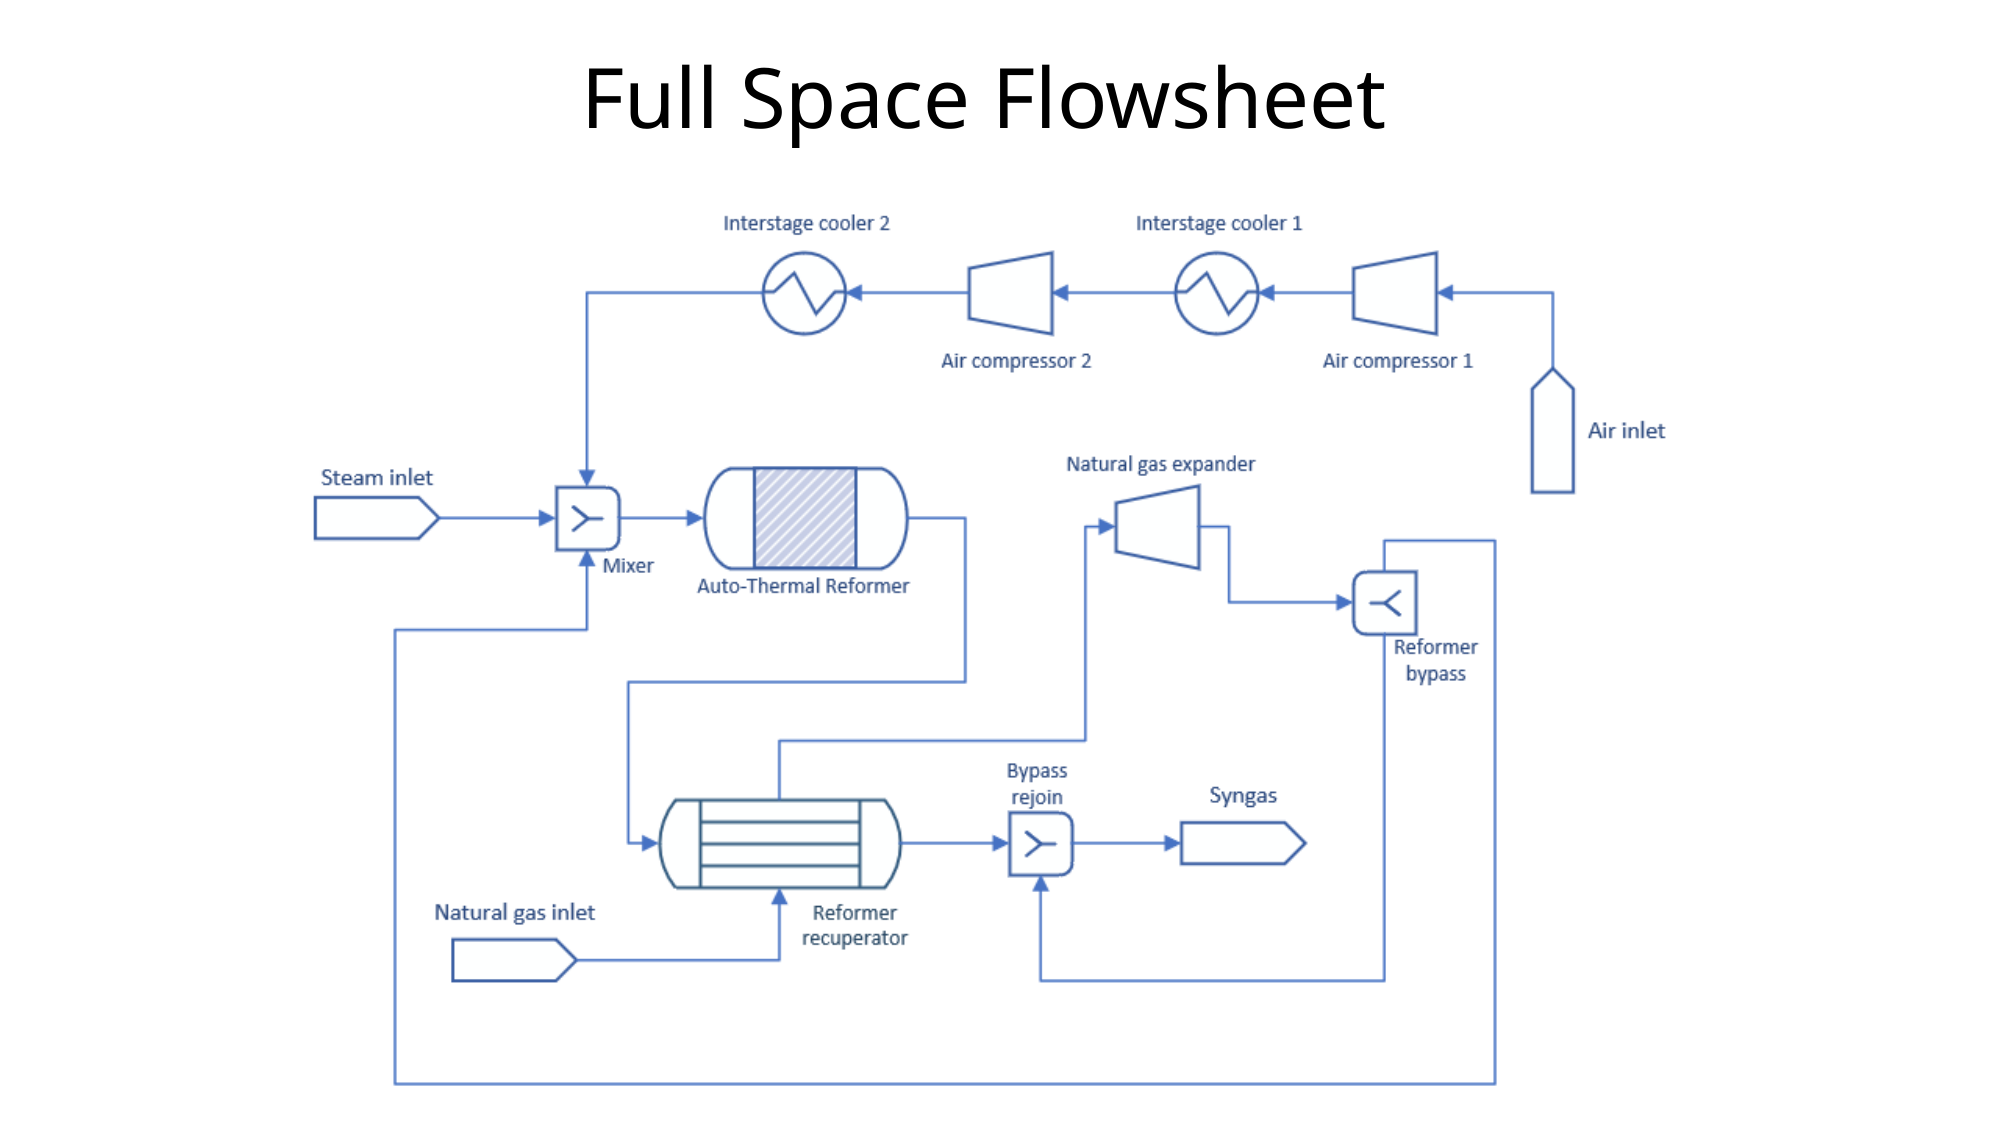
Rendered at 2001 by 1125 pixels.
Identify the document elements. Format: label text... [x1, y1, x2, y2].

picture [299, 160, 1700, 1125]
title Full Space Flowsheet [121, 0, 1847, 210]
